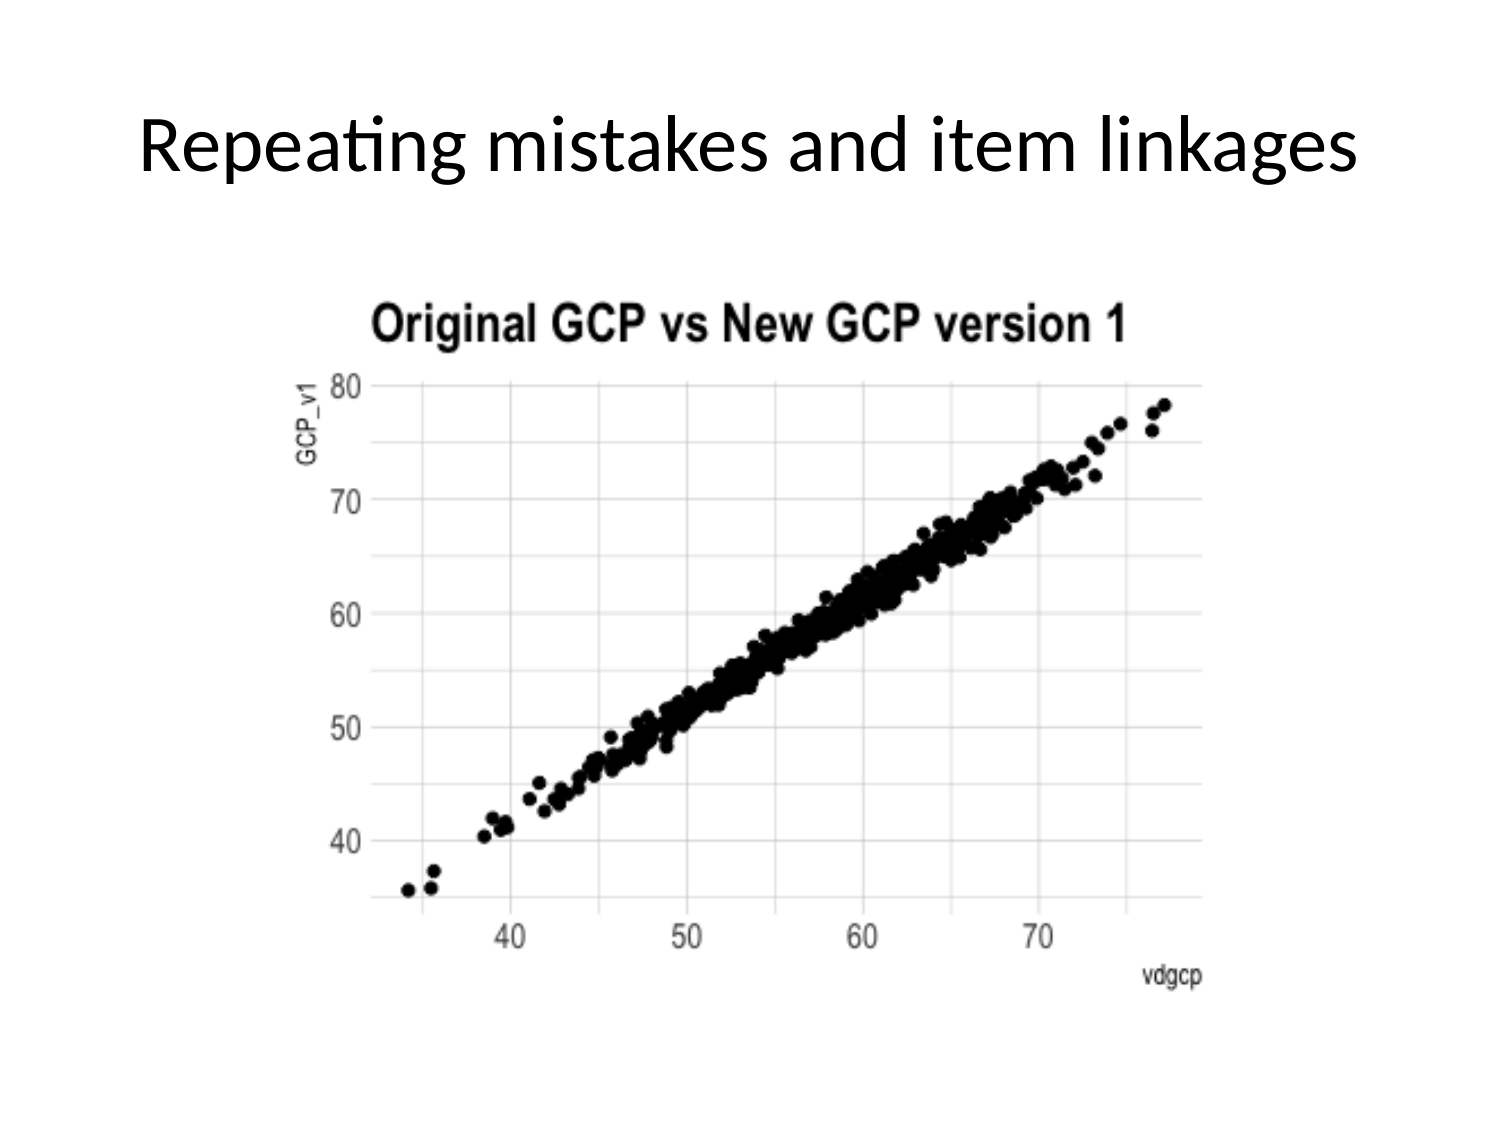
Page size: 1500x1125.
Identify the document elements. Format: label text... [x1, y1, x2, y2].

title Repeating mistakes and item linkages [75, 45, 1425, 233]
picture [207, 211, 1293, 1081]
